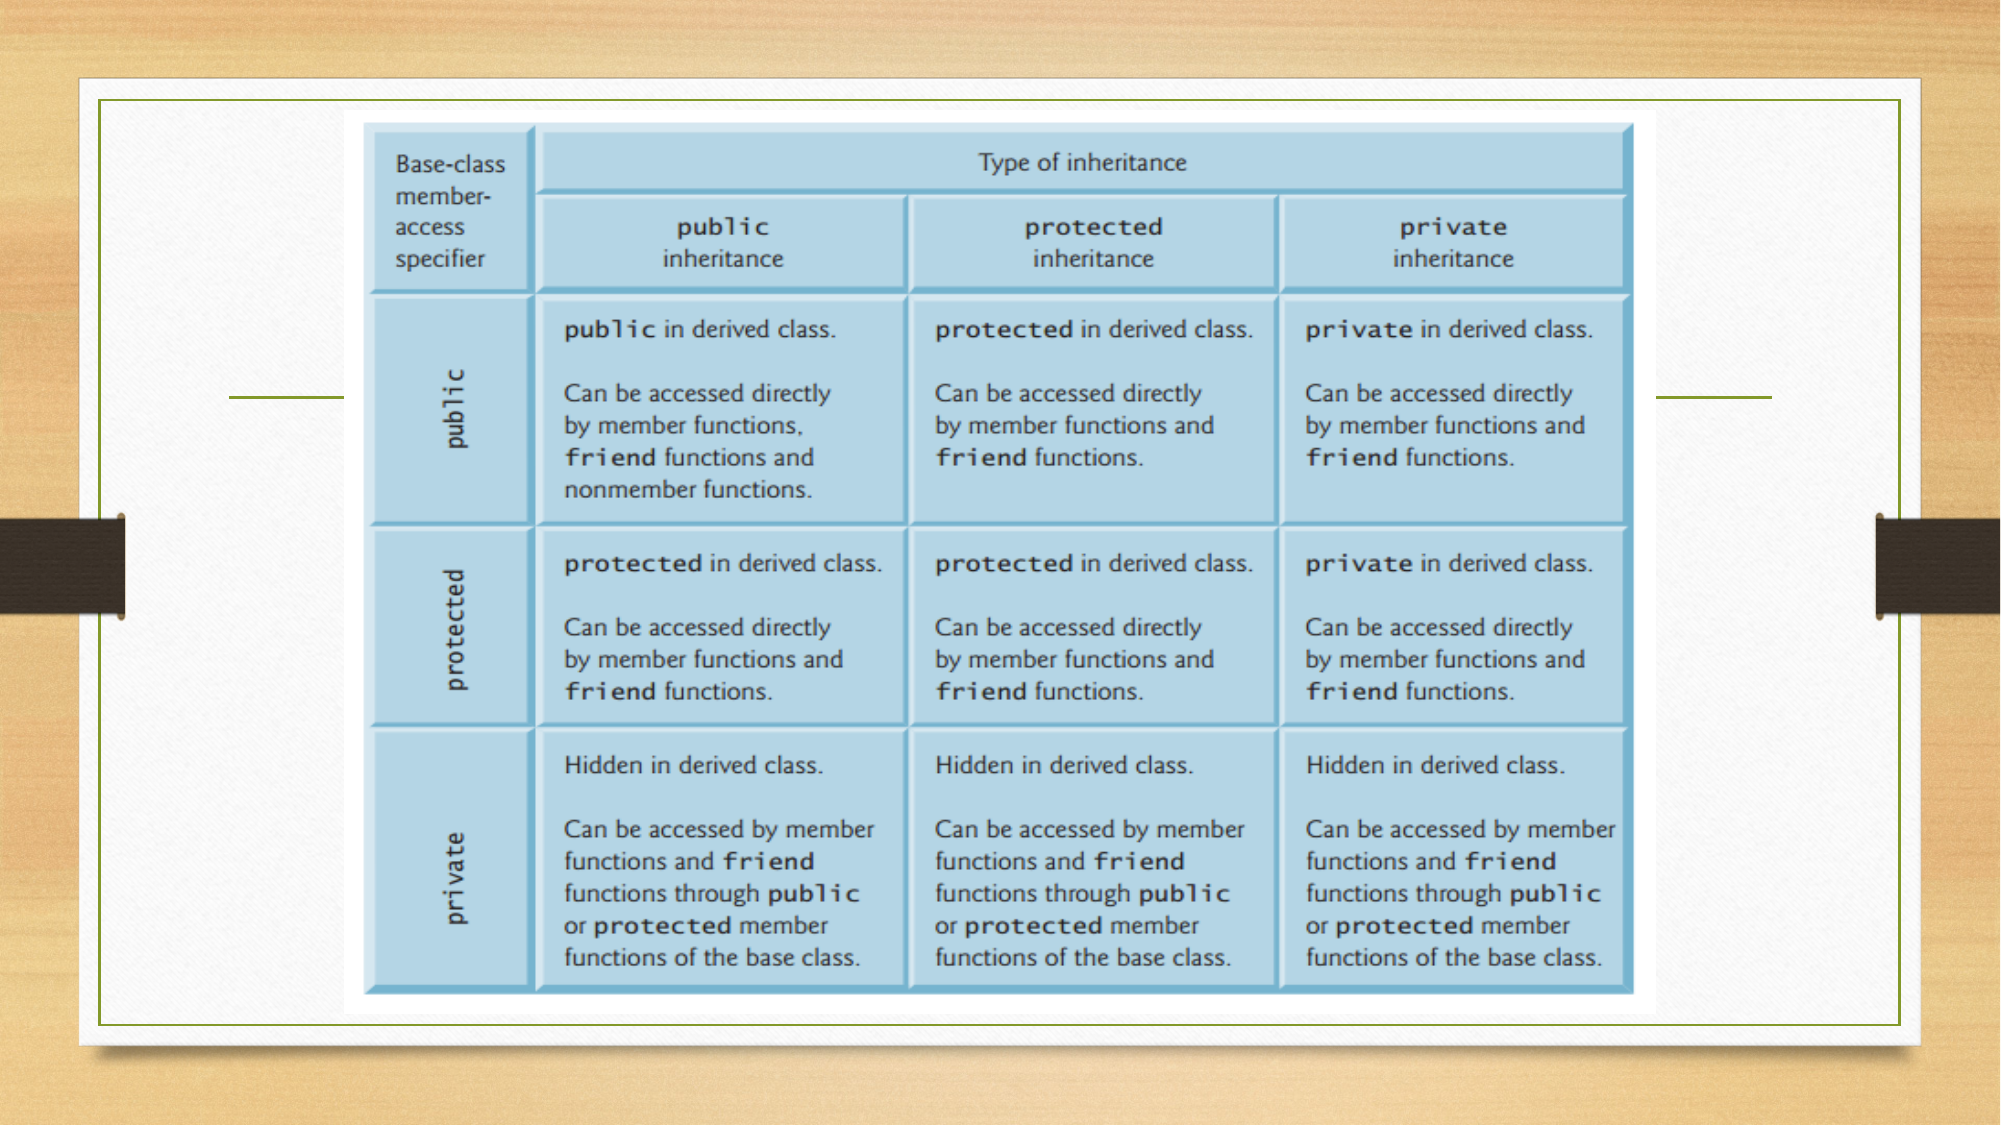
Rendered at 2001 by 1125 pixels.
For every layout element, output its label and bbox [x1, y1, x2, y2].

picture [0, 0, 2001, 1125]
list [344, 110, 1656, 1014]
